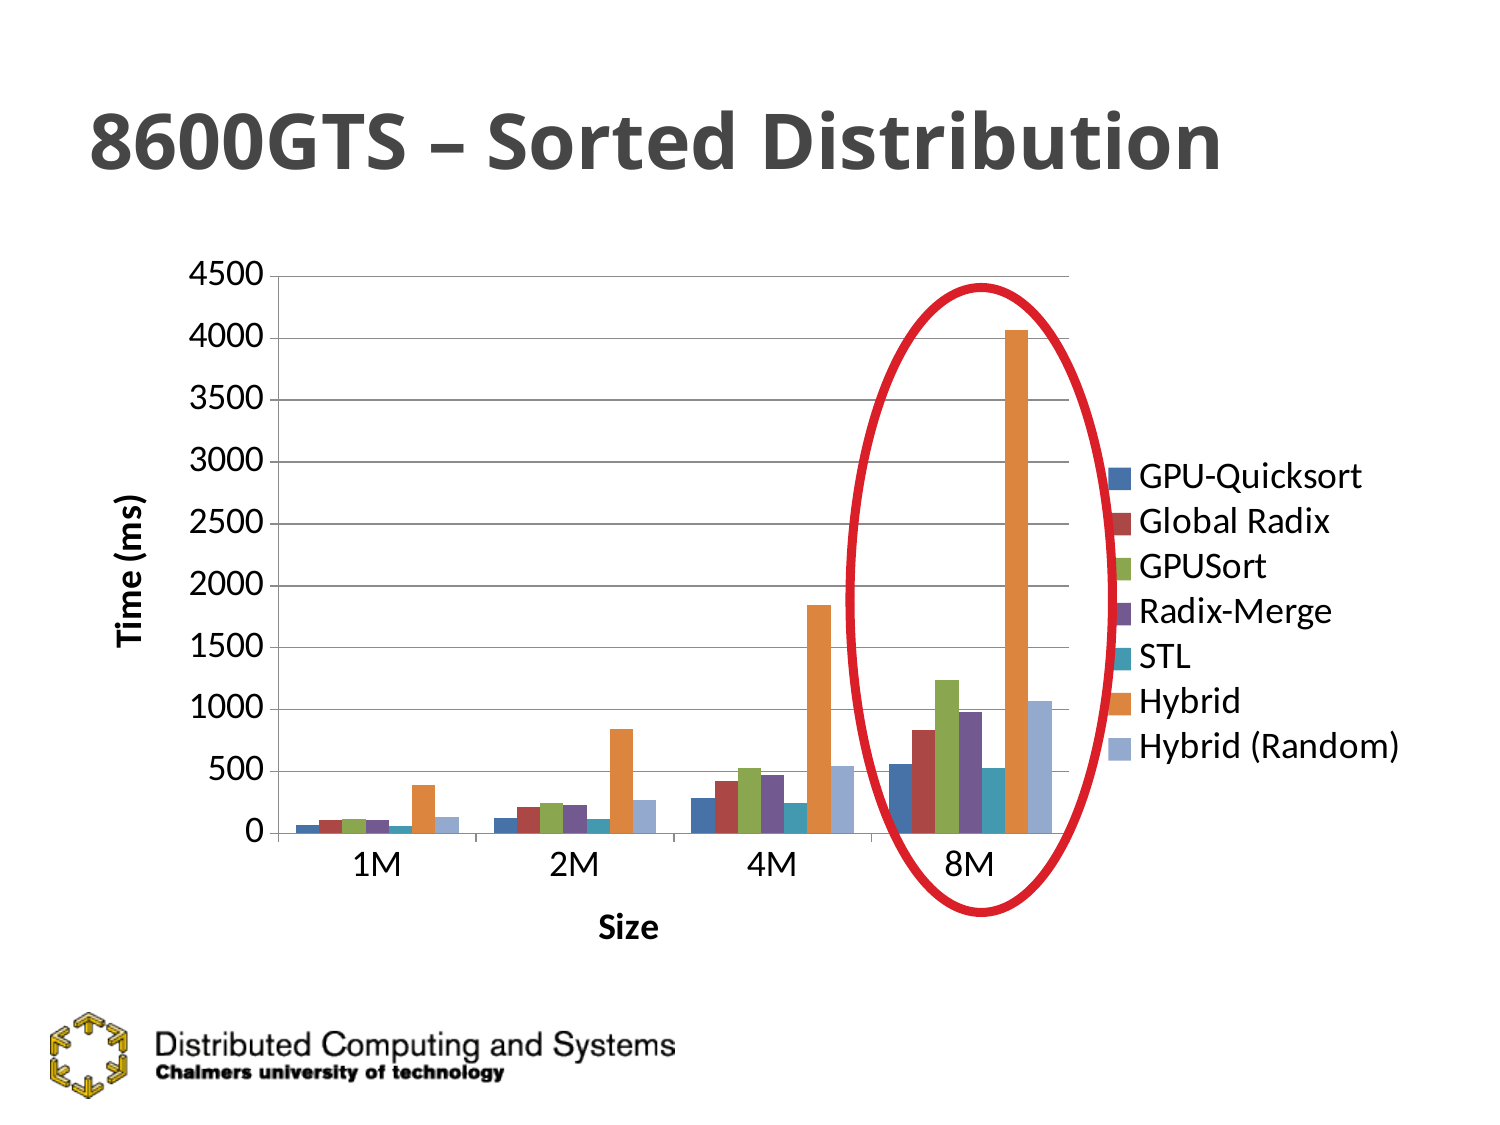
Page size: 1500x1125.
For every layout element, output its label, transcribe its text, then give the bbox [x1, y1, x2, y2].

title 8600GTS – Sorted Distribution [75, 45, 1425, 233]
chart [74, 242, 1426, 986]
picture [50, 1012, 675, 1099]
